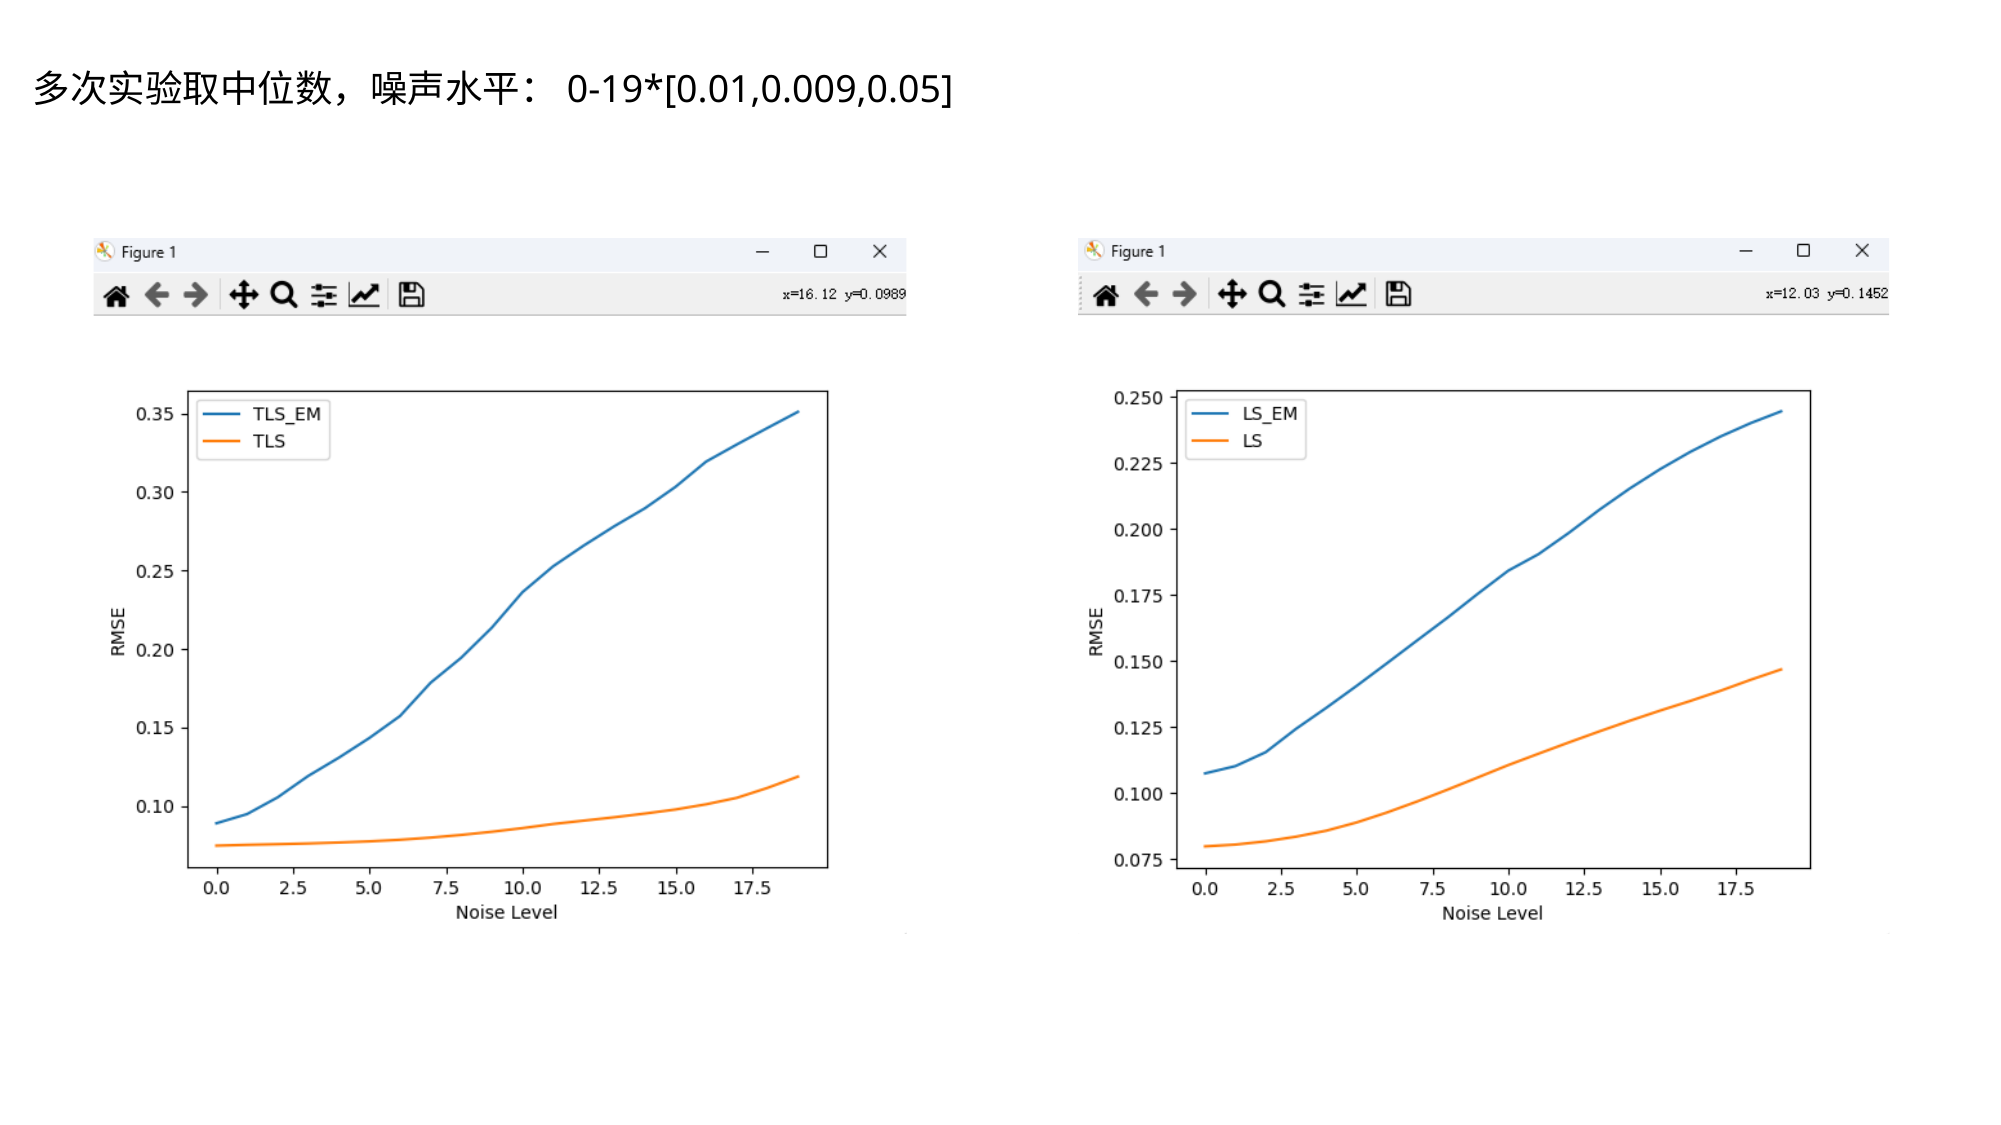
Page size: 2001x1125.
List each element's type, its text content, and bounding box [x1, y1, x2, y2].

text_box 多次实验取中位数，噪声水平：0-19*[0.01,0.009,0.05] [18, 57, 969, 117]
picture [93, 238, 907, 934]
picture [1078, 238, 1890, 934]
